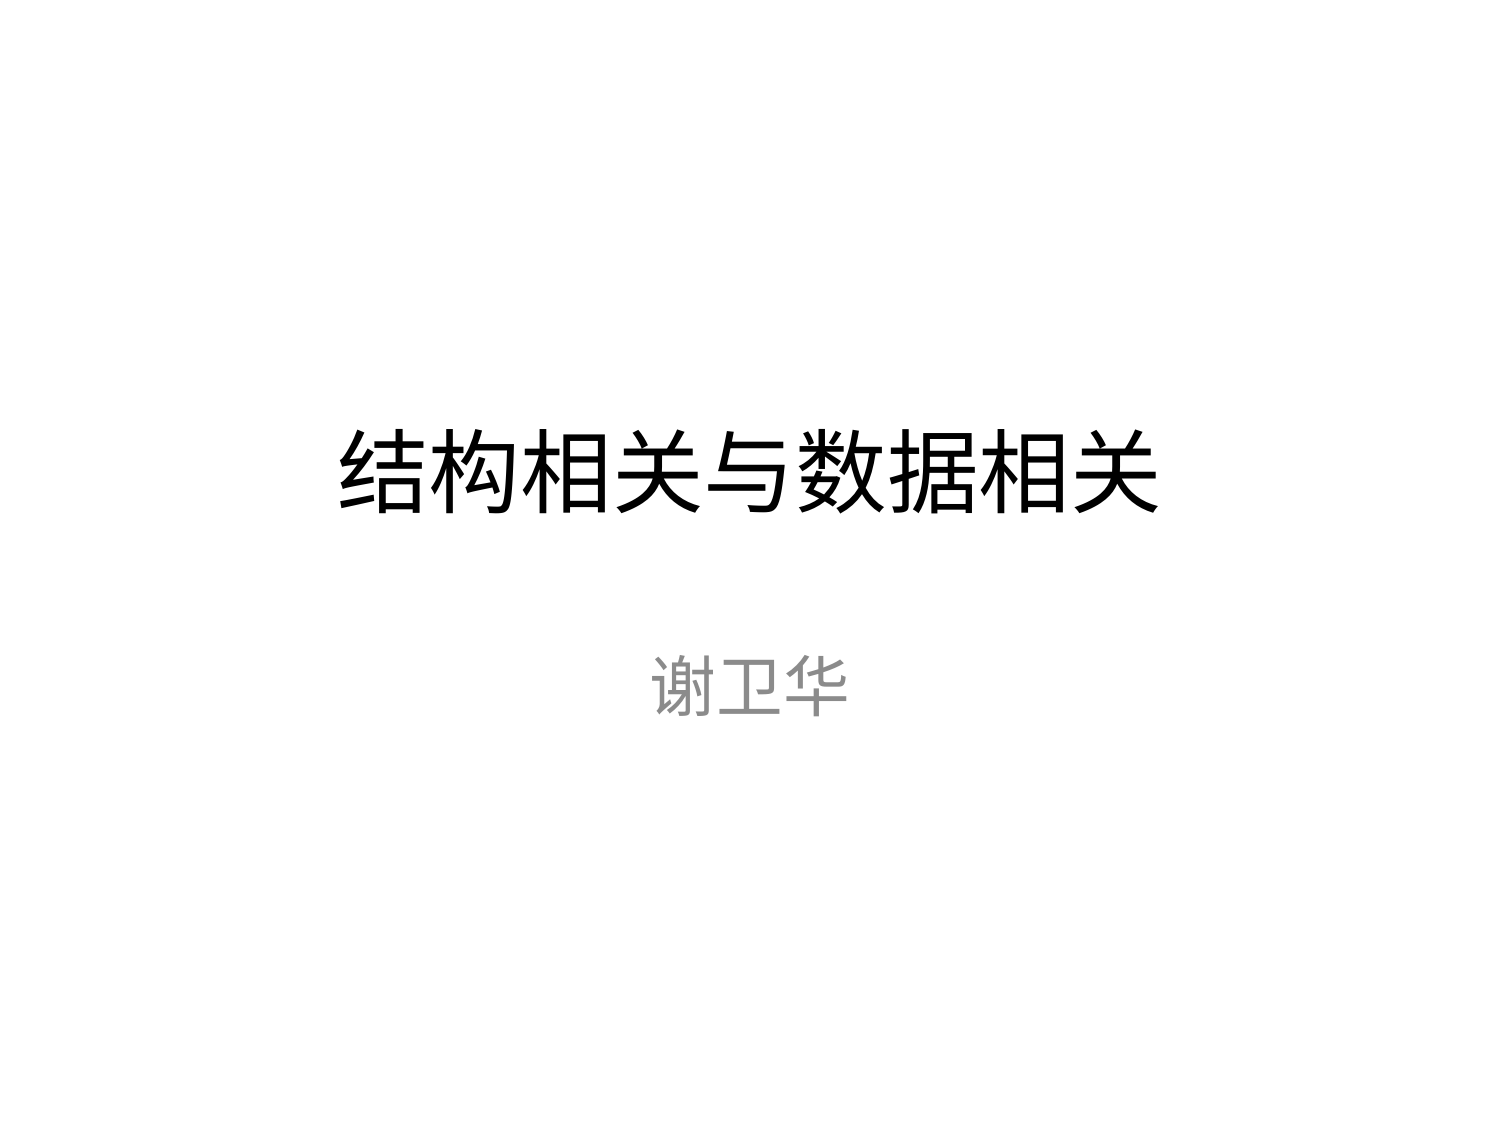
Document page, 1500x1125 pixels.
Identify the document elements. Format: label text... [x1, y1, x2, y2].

subtitle 谢卫华 [225, 637, 1275, 925]
title 结构相关与数据相关 [112, 349, 1388, 591]
